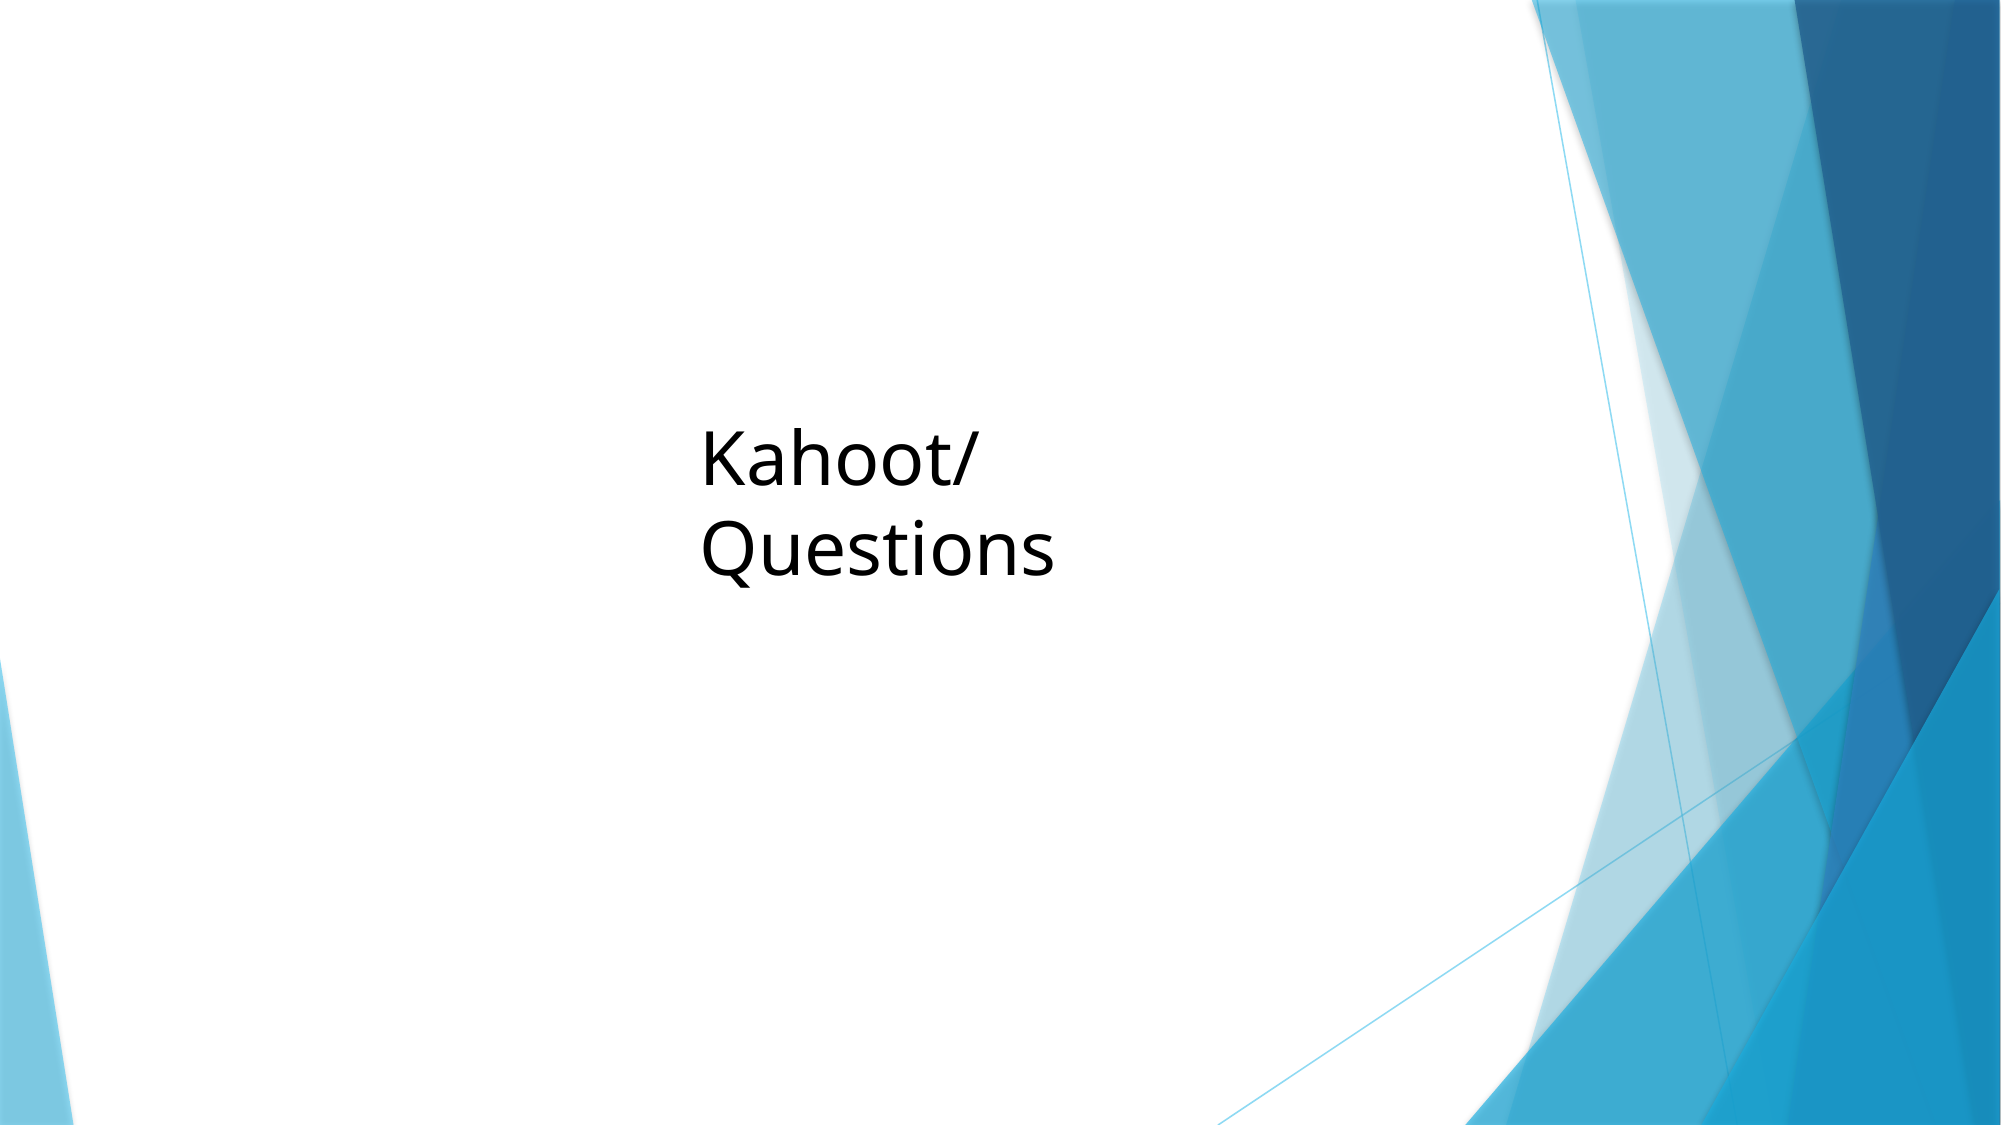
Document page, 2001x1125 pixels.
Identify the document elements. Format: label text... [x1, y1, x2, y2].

title Kahoot/Questions [684, 403, 1316, 620]
